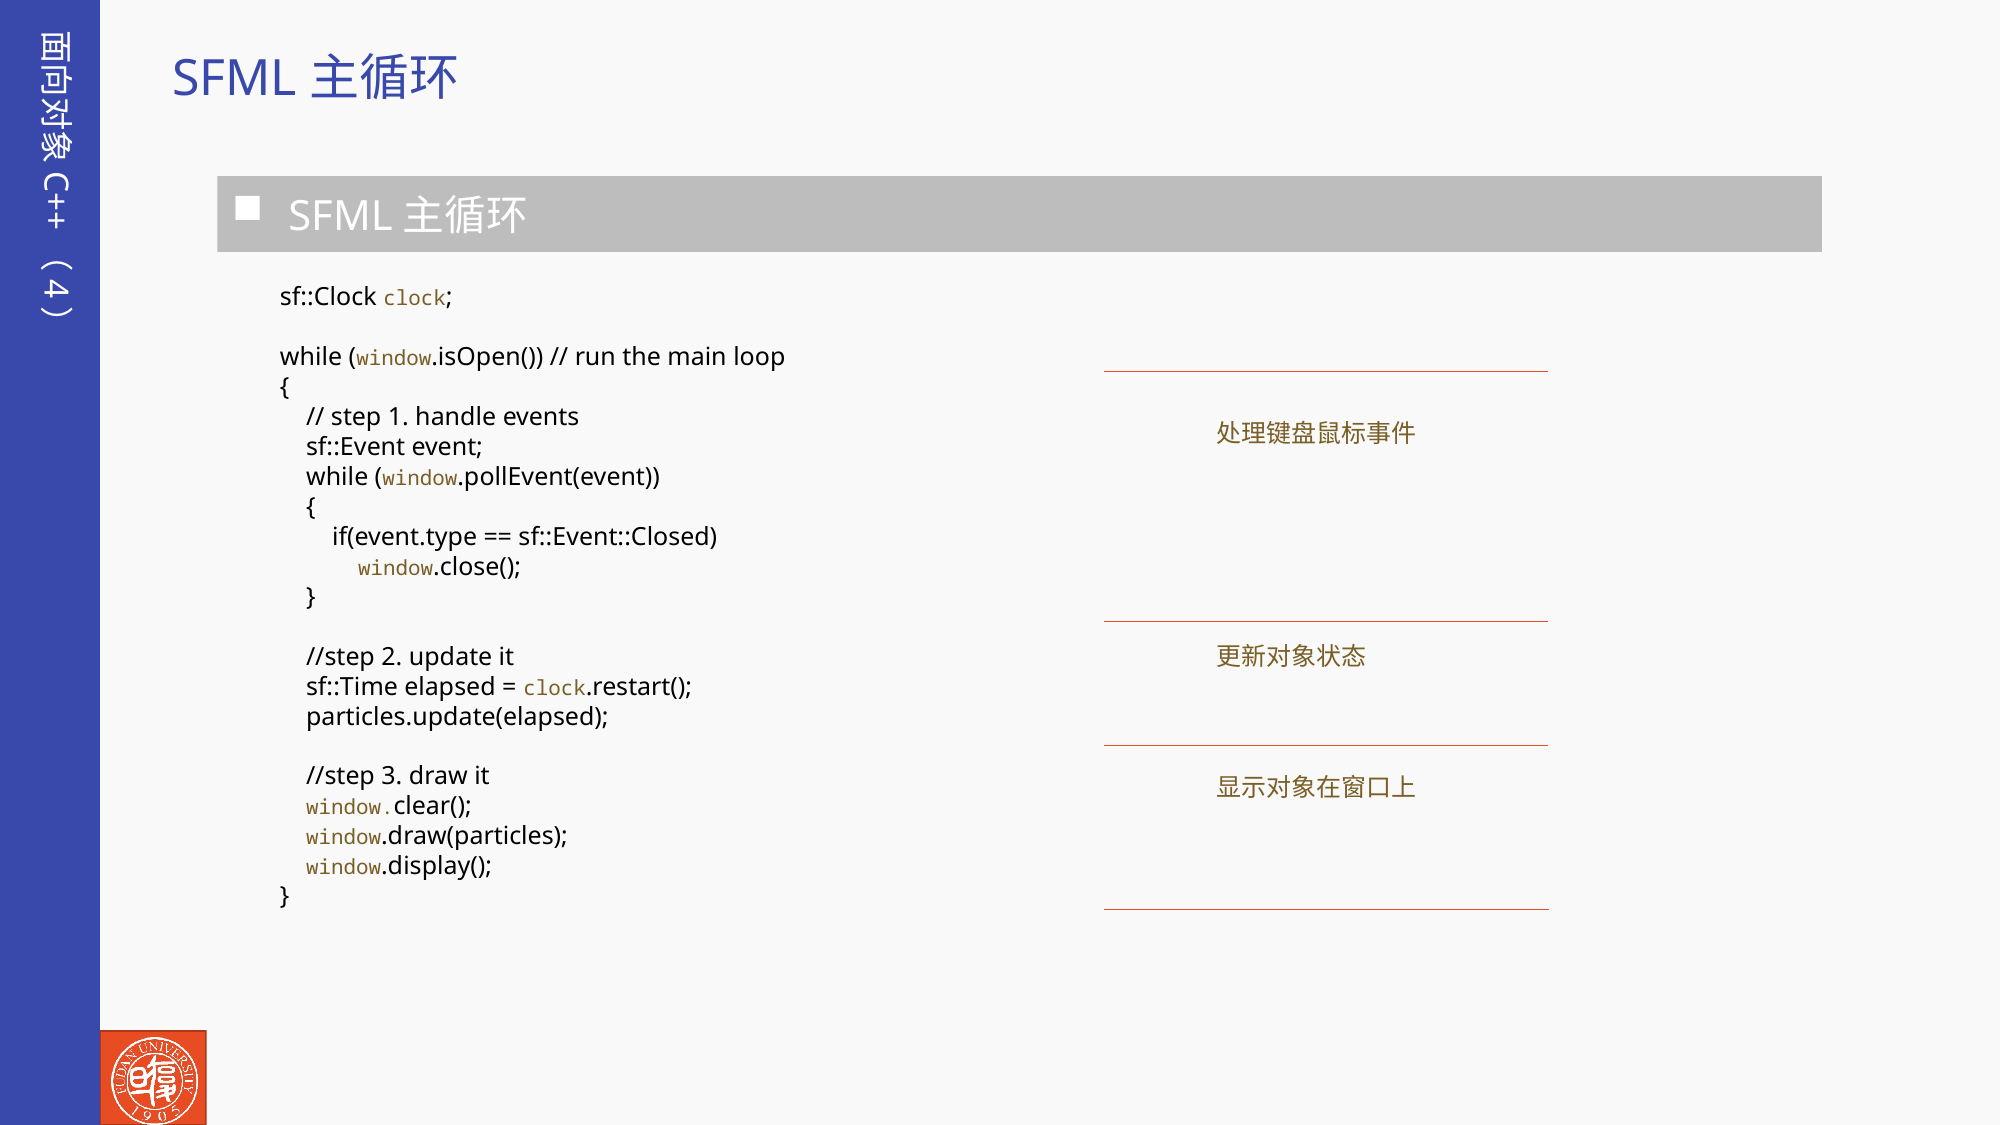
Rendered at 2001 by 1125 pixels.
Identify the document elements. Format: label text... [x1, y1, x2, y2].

text_box sf::Clock clock; while (window.isOpen()) // run the main loop { // step 1. handle events sf::Event event; while (window.pollEvent(event)) { if(event.type == sf::Event::Closed) window.close(); } //step 2. update it sf::Time elapsed = clock.restart(); particles.update(elapsed); //step 3. draw it window.clear(); window.draw(particles); window.display(); } [239, 273, 916, 917]
text_box 处理键盘鼠标事件 [1201, 409, 1432, 455]
text_box SFML主循环 [216, 175, 1823, 253]
text_box 面向对象C++（4） [14, 15, 86, 301]
text_box 更新对象状态 [1201, 632, 1382, 678]
text_box [0, 0, 101, 1125]
text_box SFML主循环 [157, 37, 475, 113]
picture [111, 1037, 198, 1125]
text_box 显示对象在窗口上 [1201, 763, 1432, 809]
